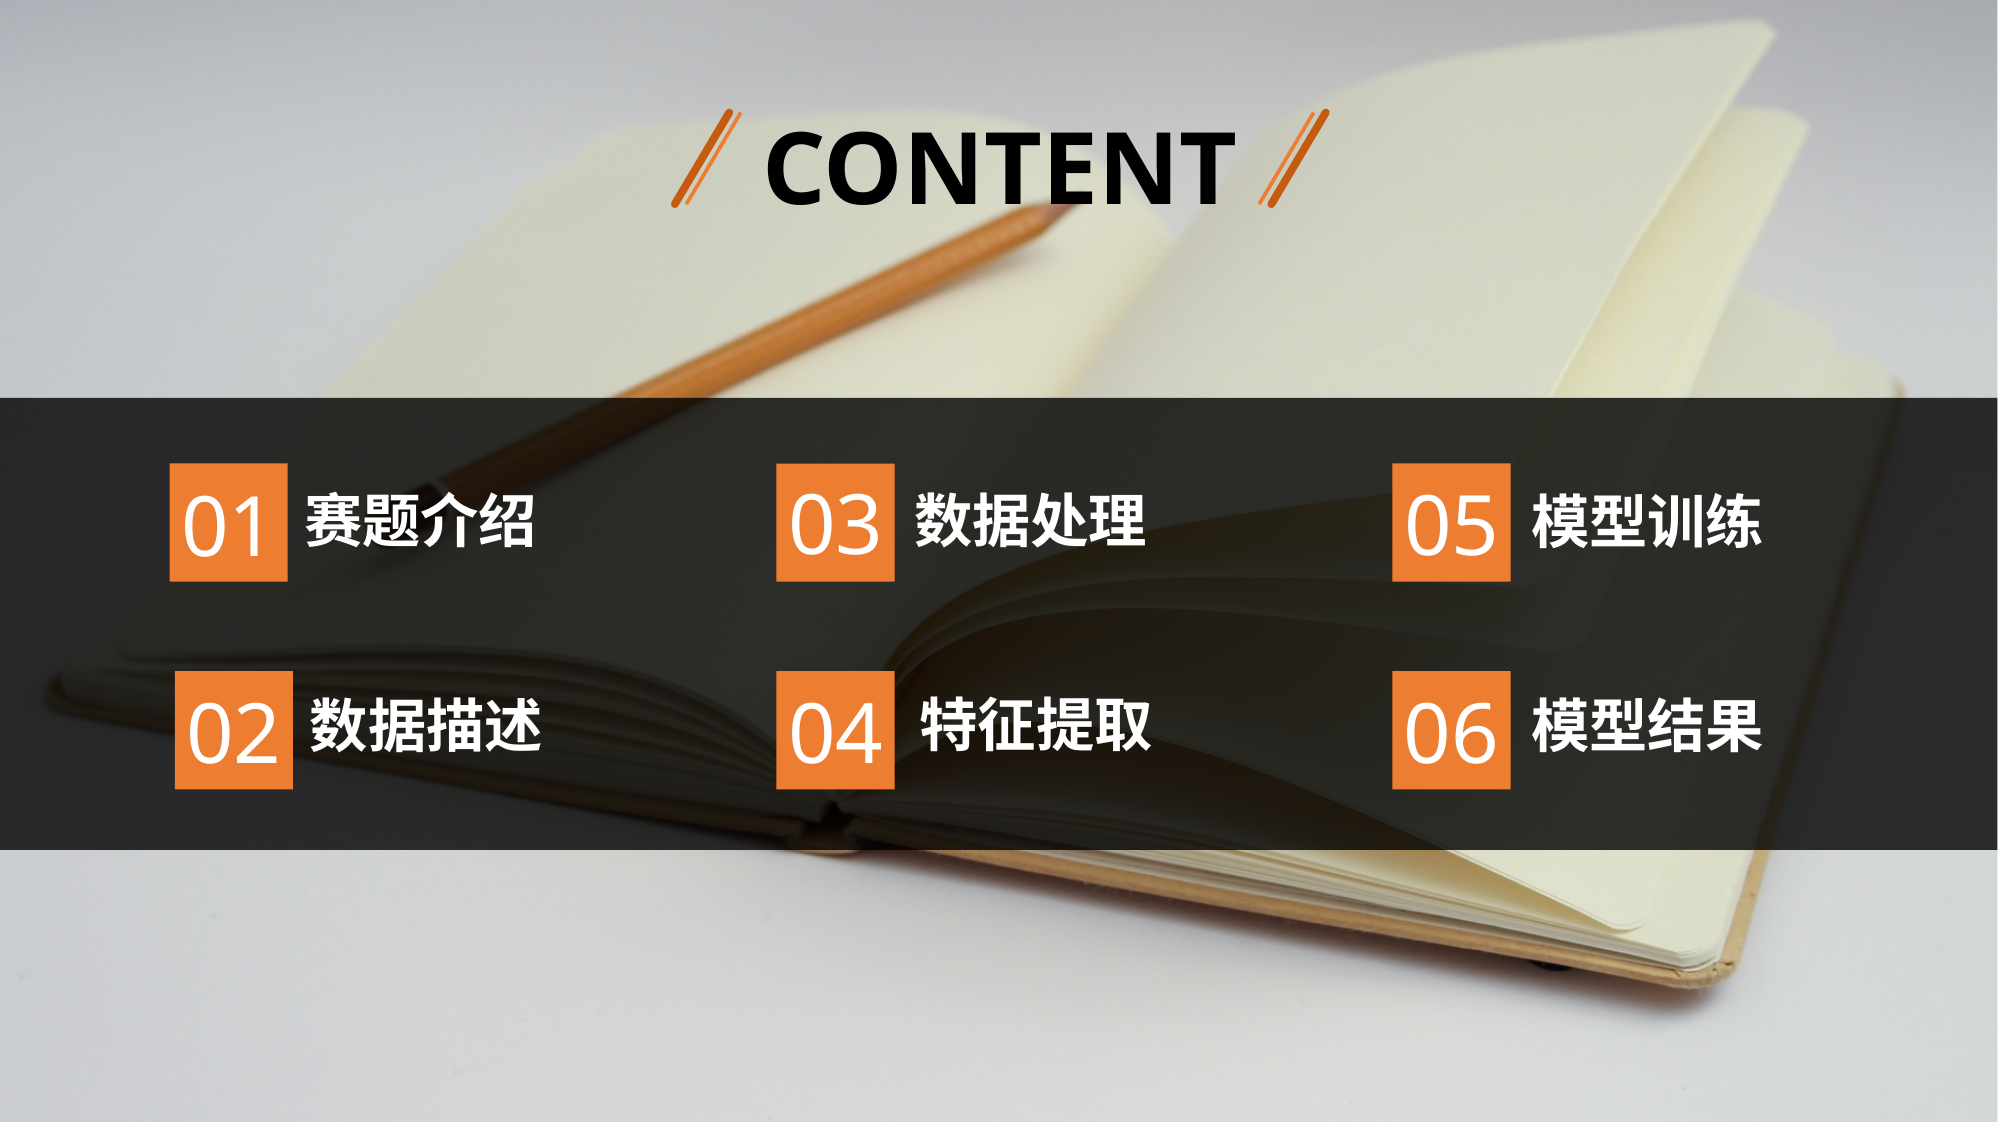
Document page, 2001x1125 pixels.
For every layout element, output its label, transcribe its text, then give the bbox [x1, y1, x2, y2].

text_box 数据描述 [300, 682, 611, 767]
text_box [157, 463, 300, 582]
text_box [0, 397, 1999, 851]
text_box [762, 671, 1220, 790]
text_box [1271, 112, 1326, 205]
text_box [168, 671, 300, 790]
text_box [1384, 463, 1832, 582]
text_box CONTENT [747, 97, 1253, 232]
picture [0, 851, 1998, 1122]
text_box 赛题介绍 [300, 477, 605, 562]
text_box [770, 463, 1215, 582]
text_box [1259, 112, 1271, 205]
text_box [730, 112, 741, 205]
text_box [1378, 671, 1832, 790]
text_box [674, 112, 730, 205]
picture [0, 0, 1998, 397]
